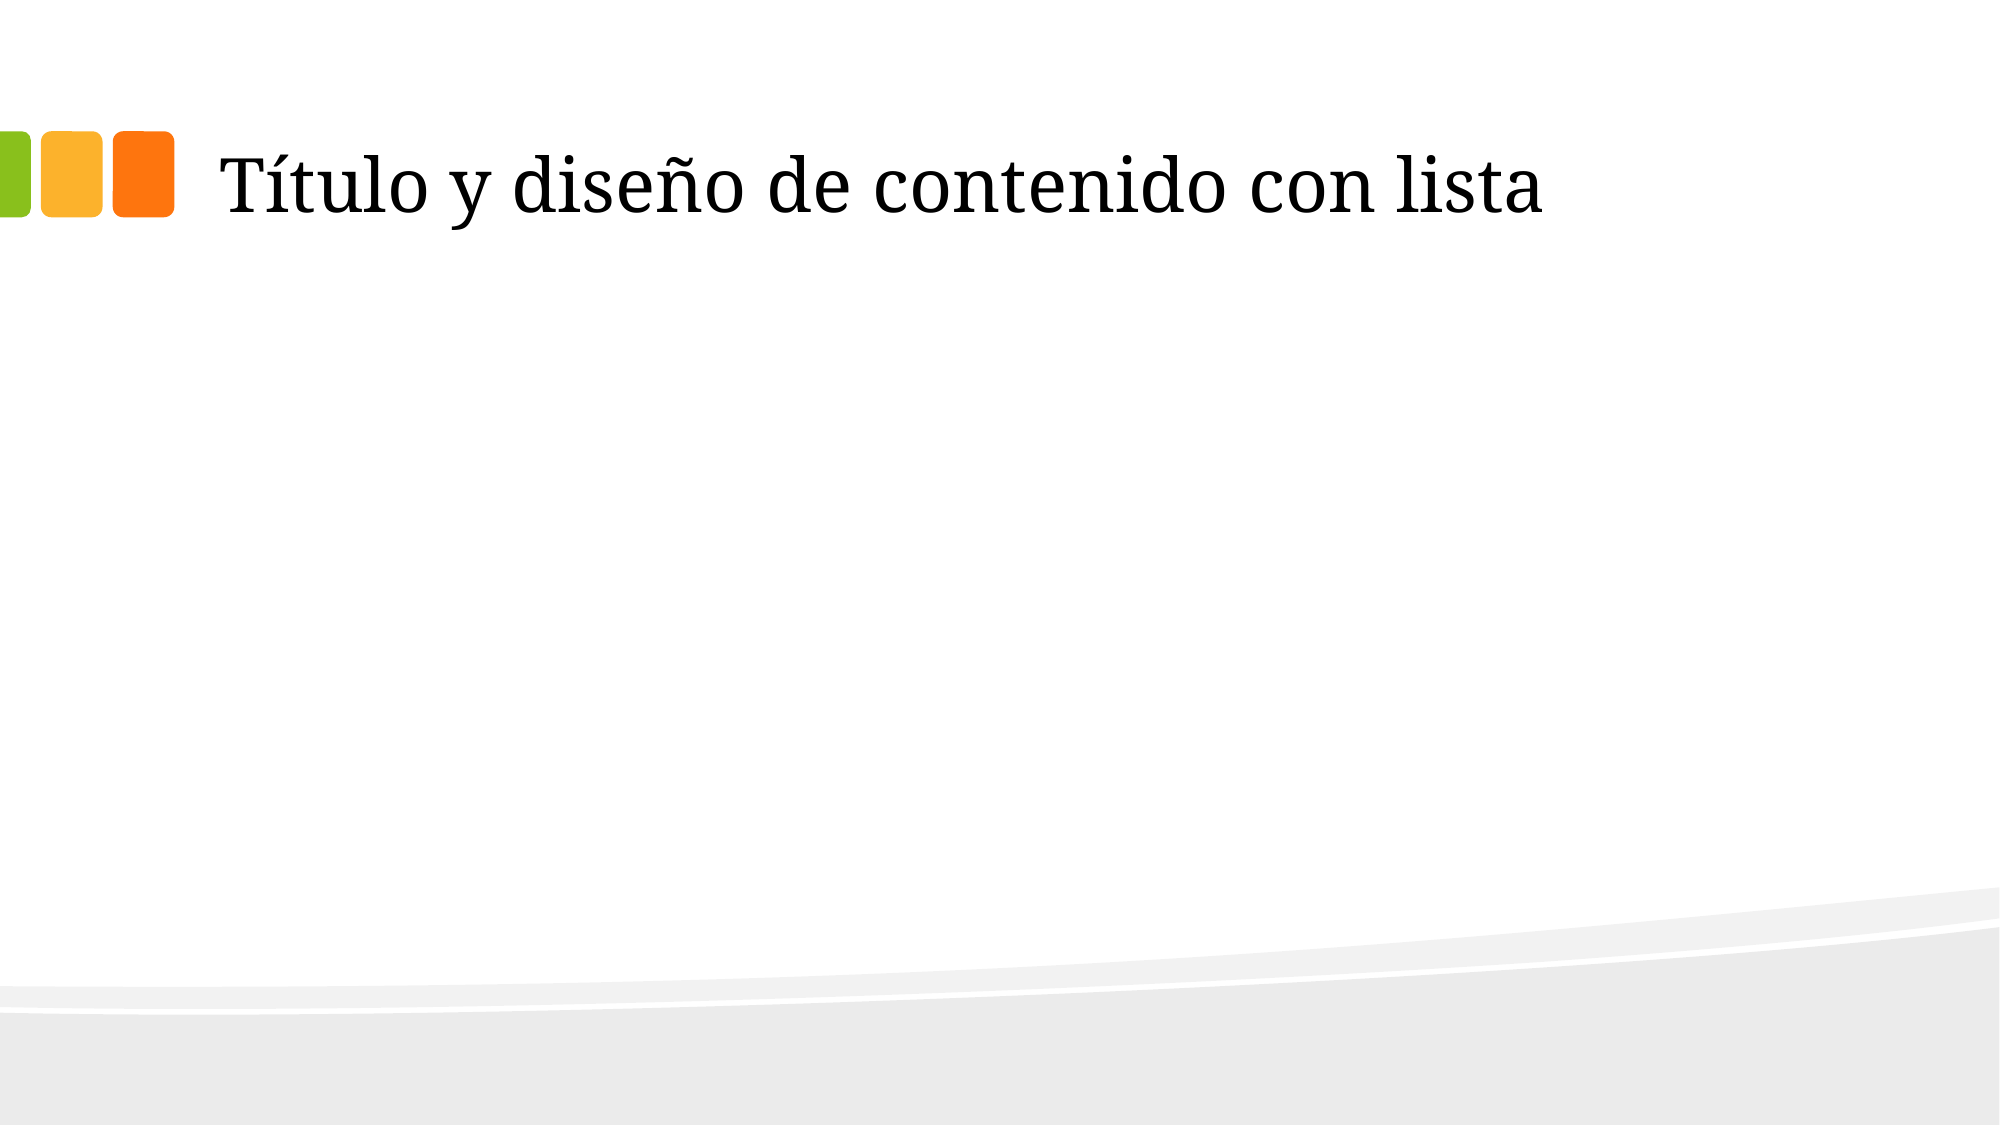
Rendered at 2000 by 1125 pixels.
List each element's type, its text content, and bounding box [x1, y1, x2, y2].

title Título y diseño de contenido con lista [199, 24, 1800, 238]
